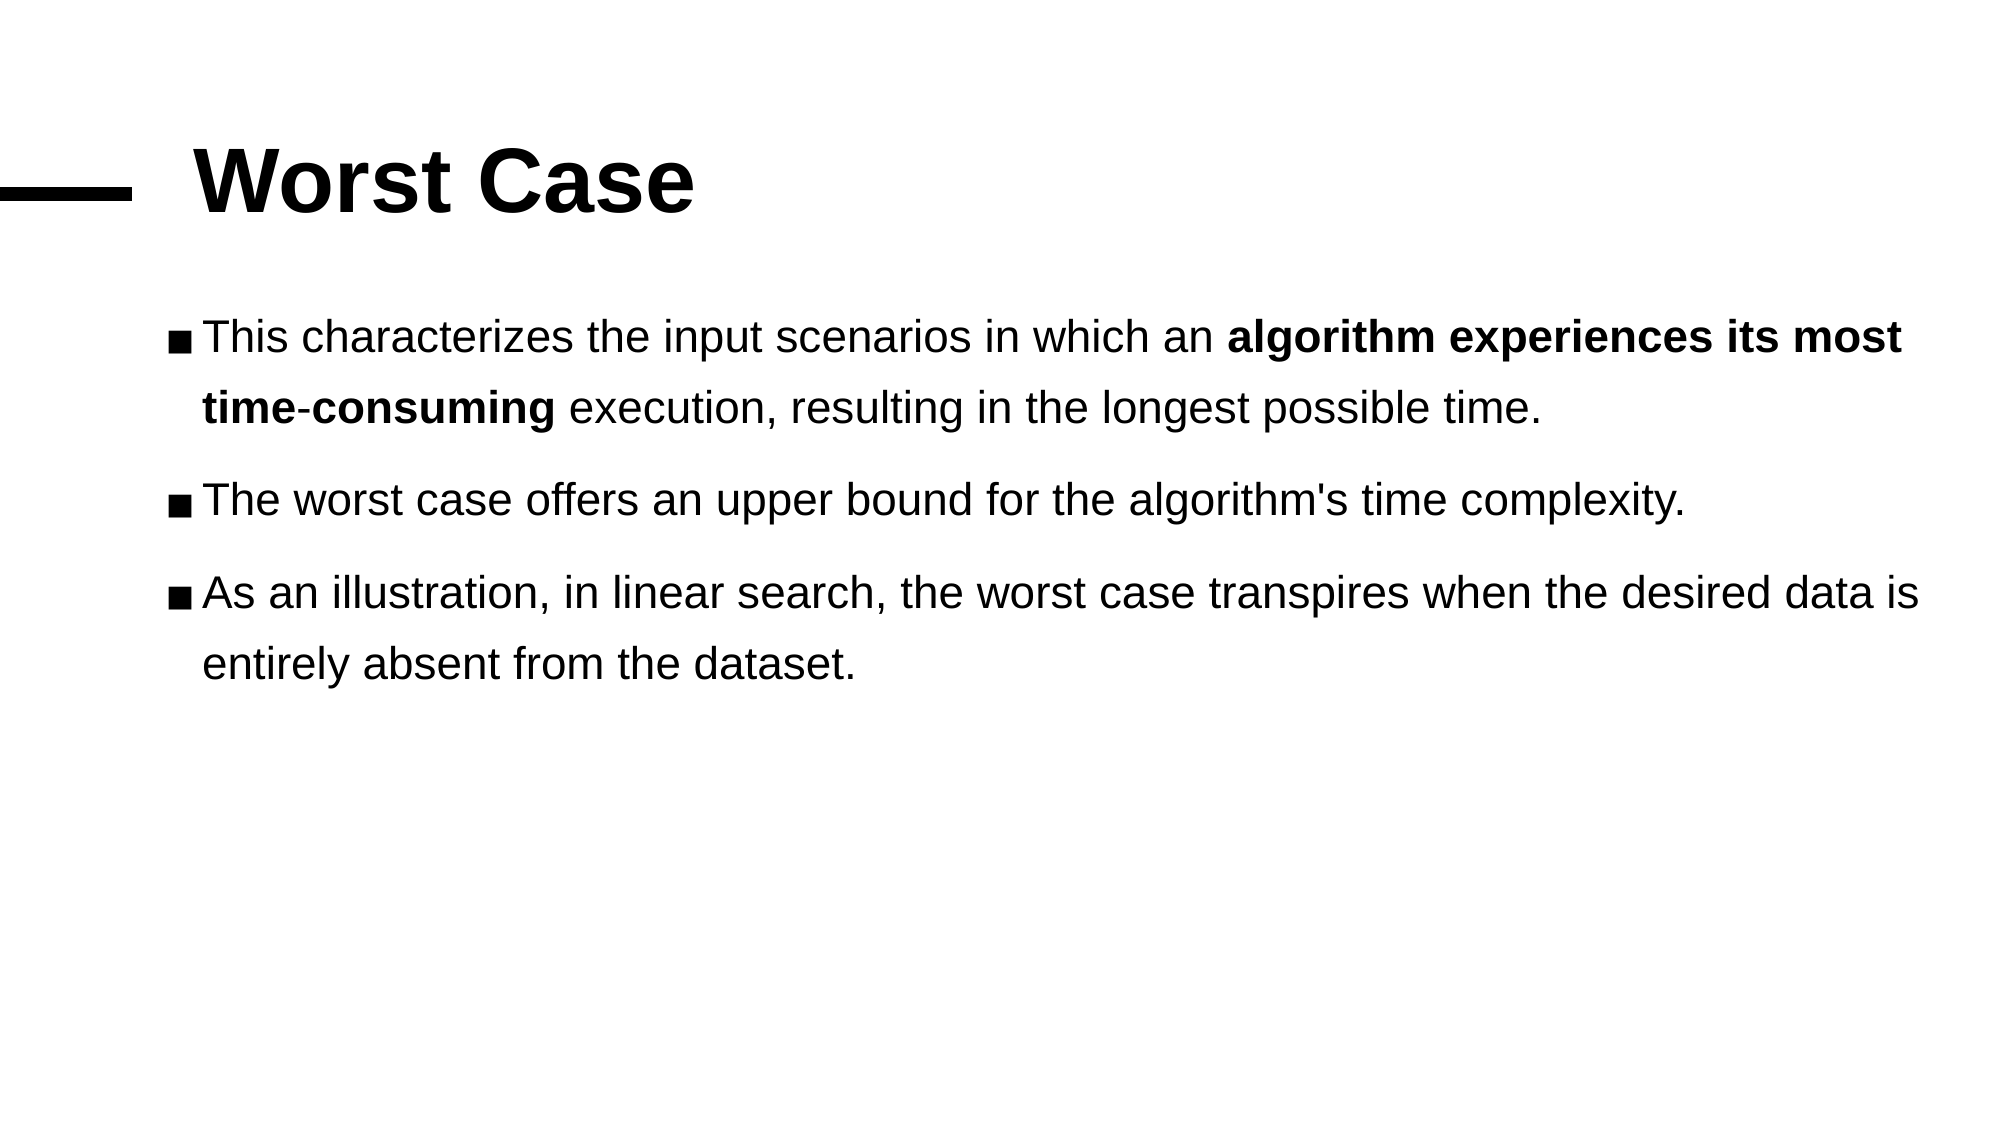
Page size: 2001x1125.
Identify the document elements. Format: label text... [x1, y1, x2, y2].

title Worst Case [178, 130, 1807, 248]
list This characterizes the input scenarios in which an algorithm experiences its most time-consuming execution, resulting in the longest possible time. The worst case offers an upper bound for the algorithm's time complexity. As an illustration, in linear search, the worst case transpires when the desired data is entirely absent from the dataset. [149, 282, 1948, 1091]
